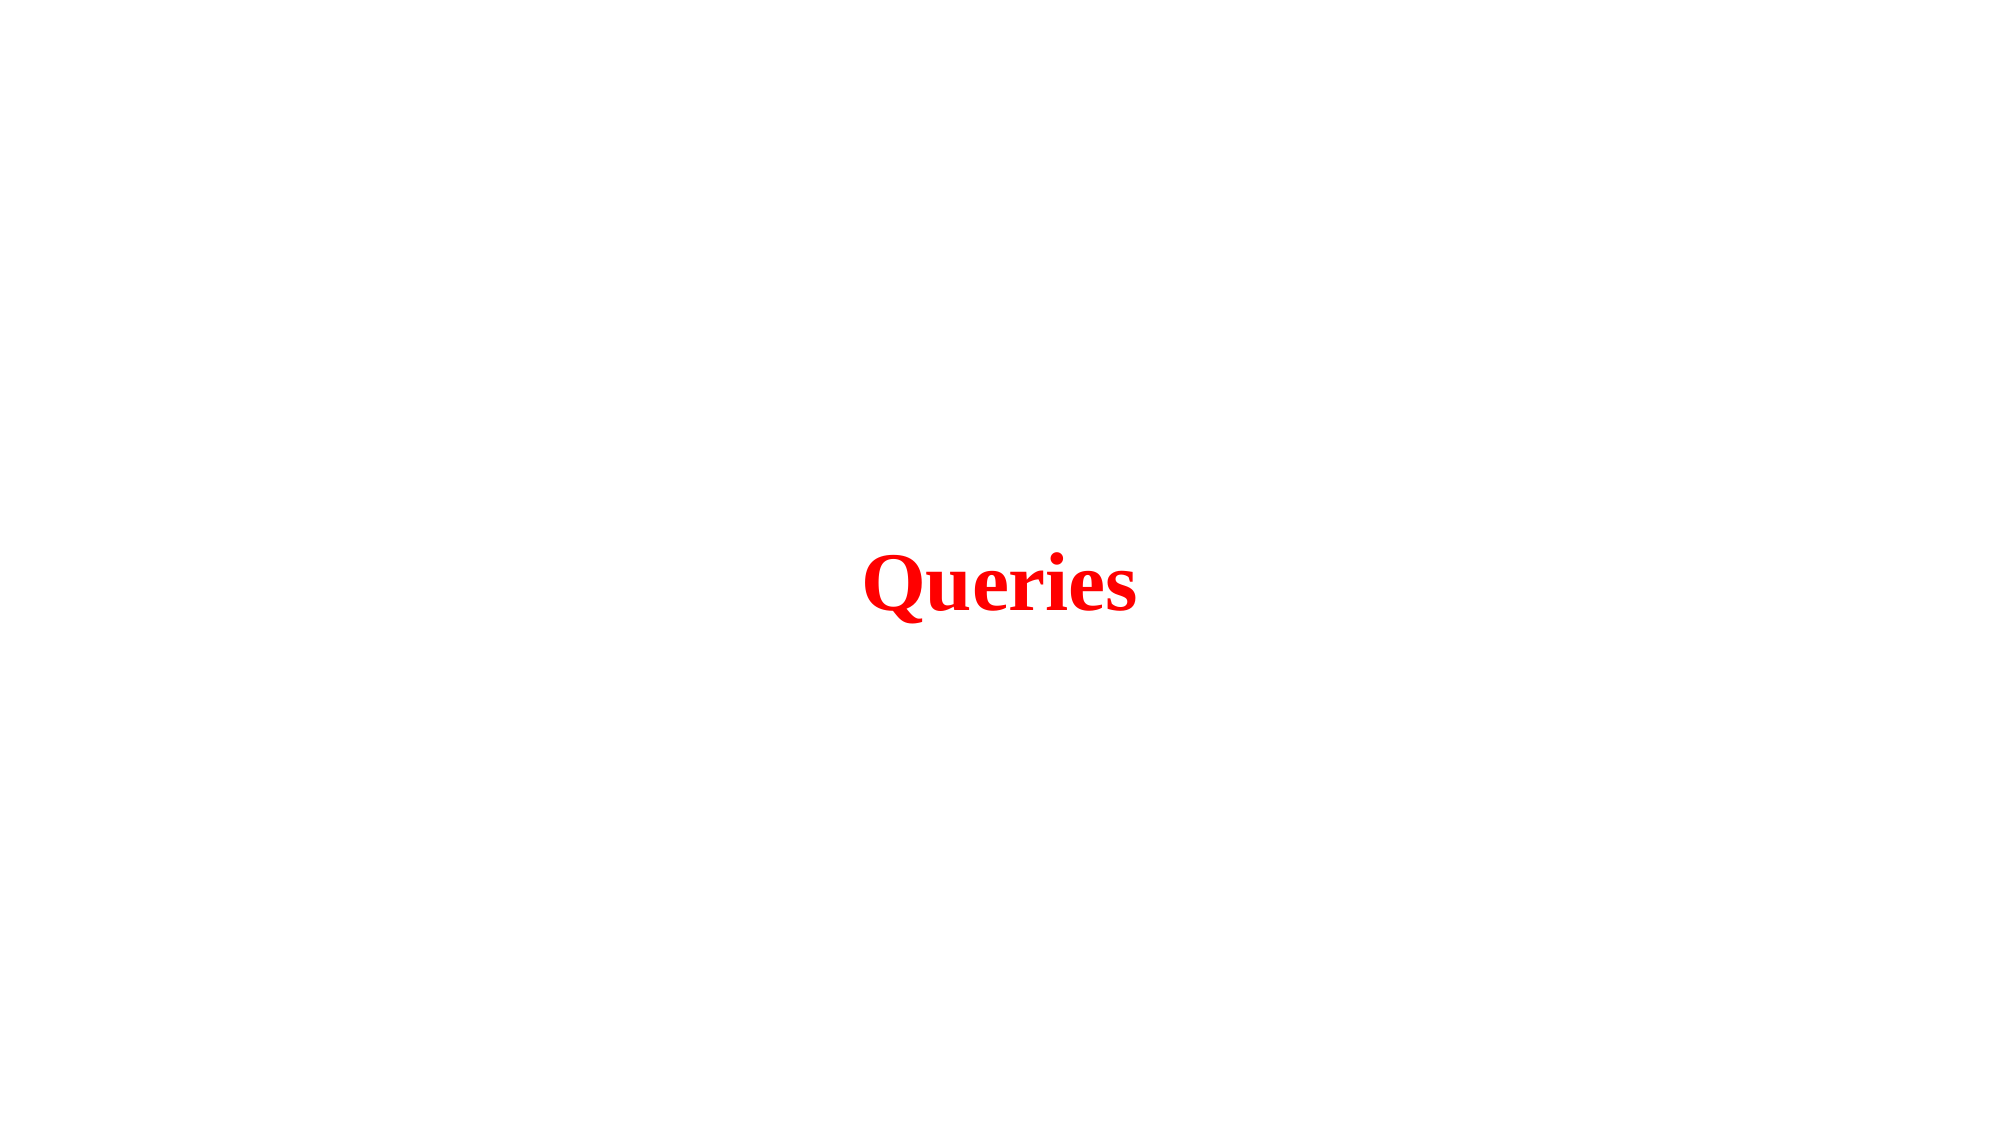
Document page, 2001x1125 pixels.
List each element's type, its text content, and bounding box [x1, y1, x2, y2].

list Queries [137, 299, 1863, 1014]
